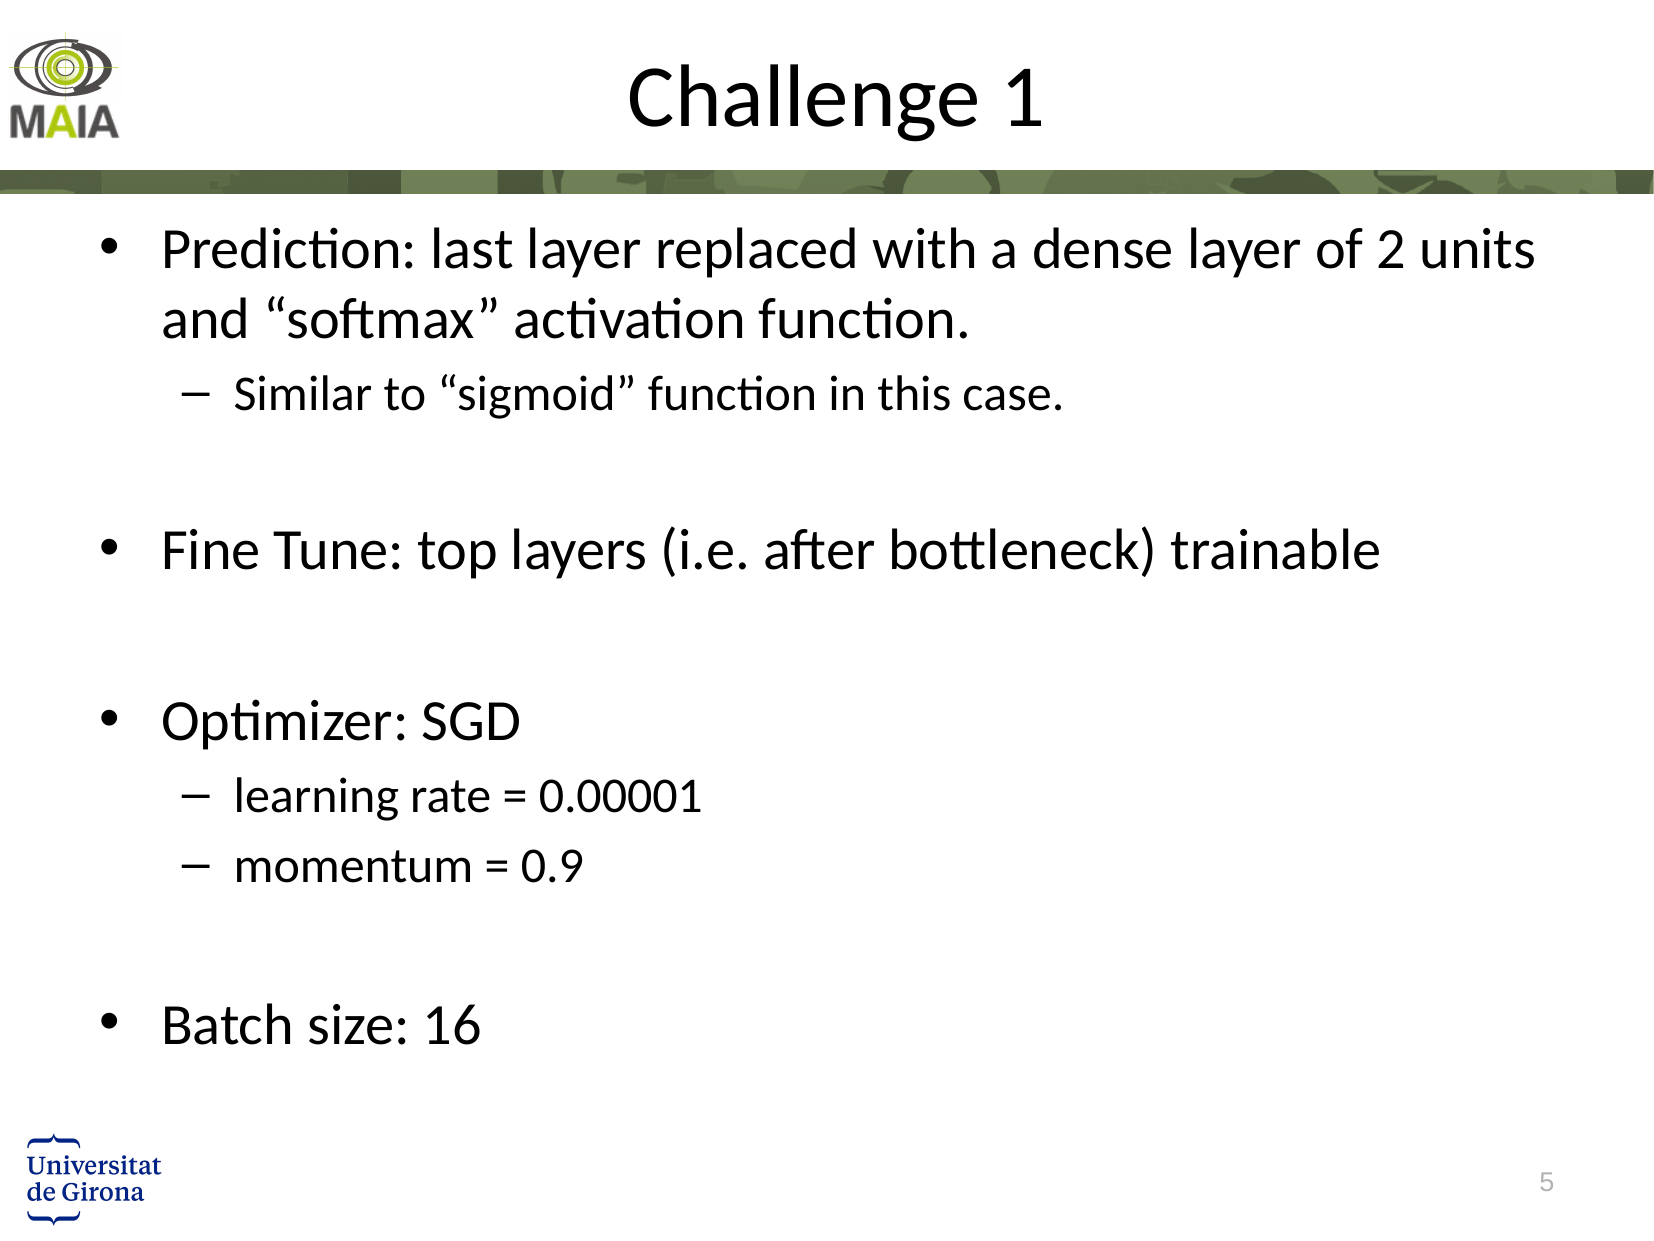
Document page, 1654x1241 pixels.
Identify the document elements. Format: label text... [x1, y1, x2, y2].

slide_number 5 [1185, 1149, 1571, 1216]
picture [8, 31, 92, 144]
title Challenge 1 [92, 29, 1582, 153]
list Prediction: last layer replaced with a dense layer of 2 units and “softmax” activation function. Similar to “sigmoid” function in this case. Fine Tune: top layers (i.e. after bottleneck) trainable Optimizer: SGD learning rate = 0.00001 momentum = 0.9 Batch size: 16 [82, 201, 1571, 1144]
